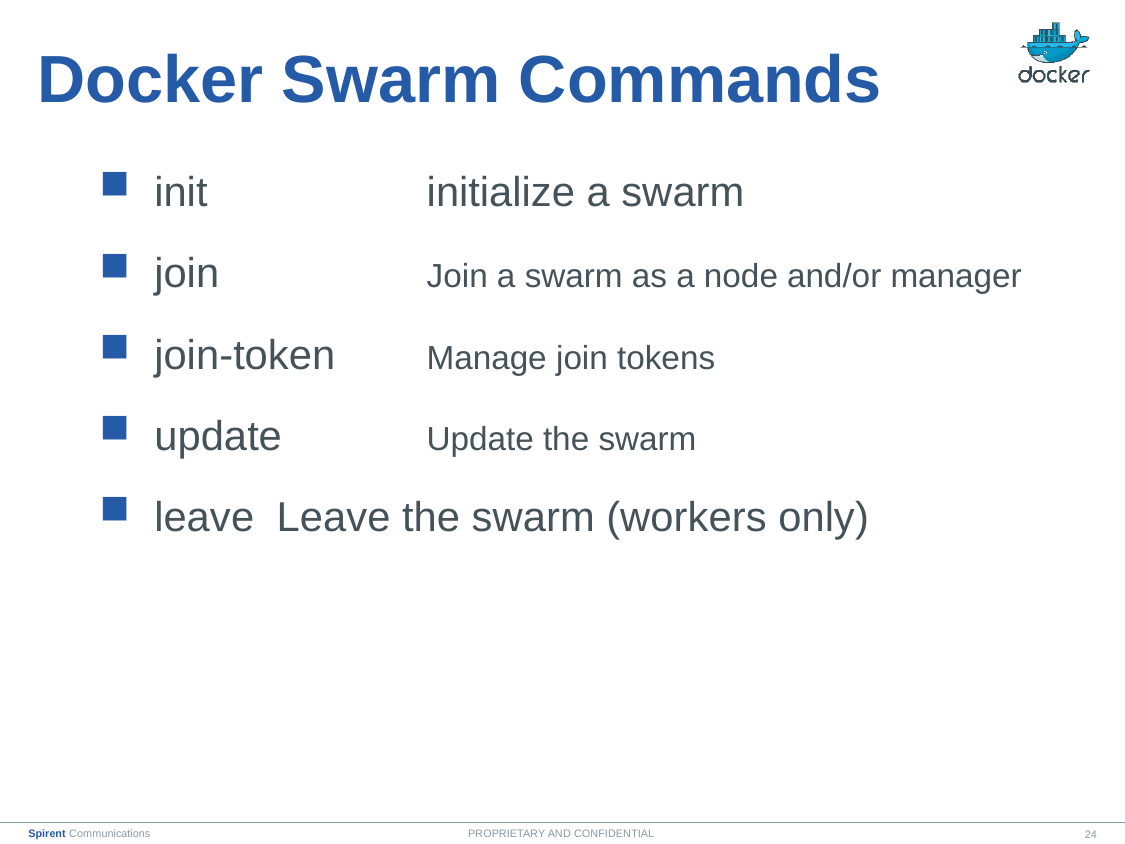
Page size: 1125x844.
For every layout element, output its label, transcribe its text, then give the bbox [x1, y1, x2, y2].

picture [1005, 10, 1102, 96]
title Docker Swarm Commands [0, 35, 1024, 117]
list init initialize a swarm join Join a swarm as a node and/or manager join-token Manage join tokens update Update the swarm leave Leave the swarm (workers only) [83, 157, 1112, 682]
